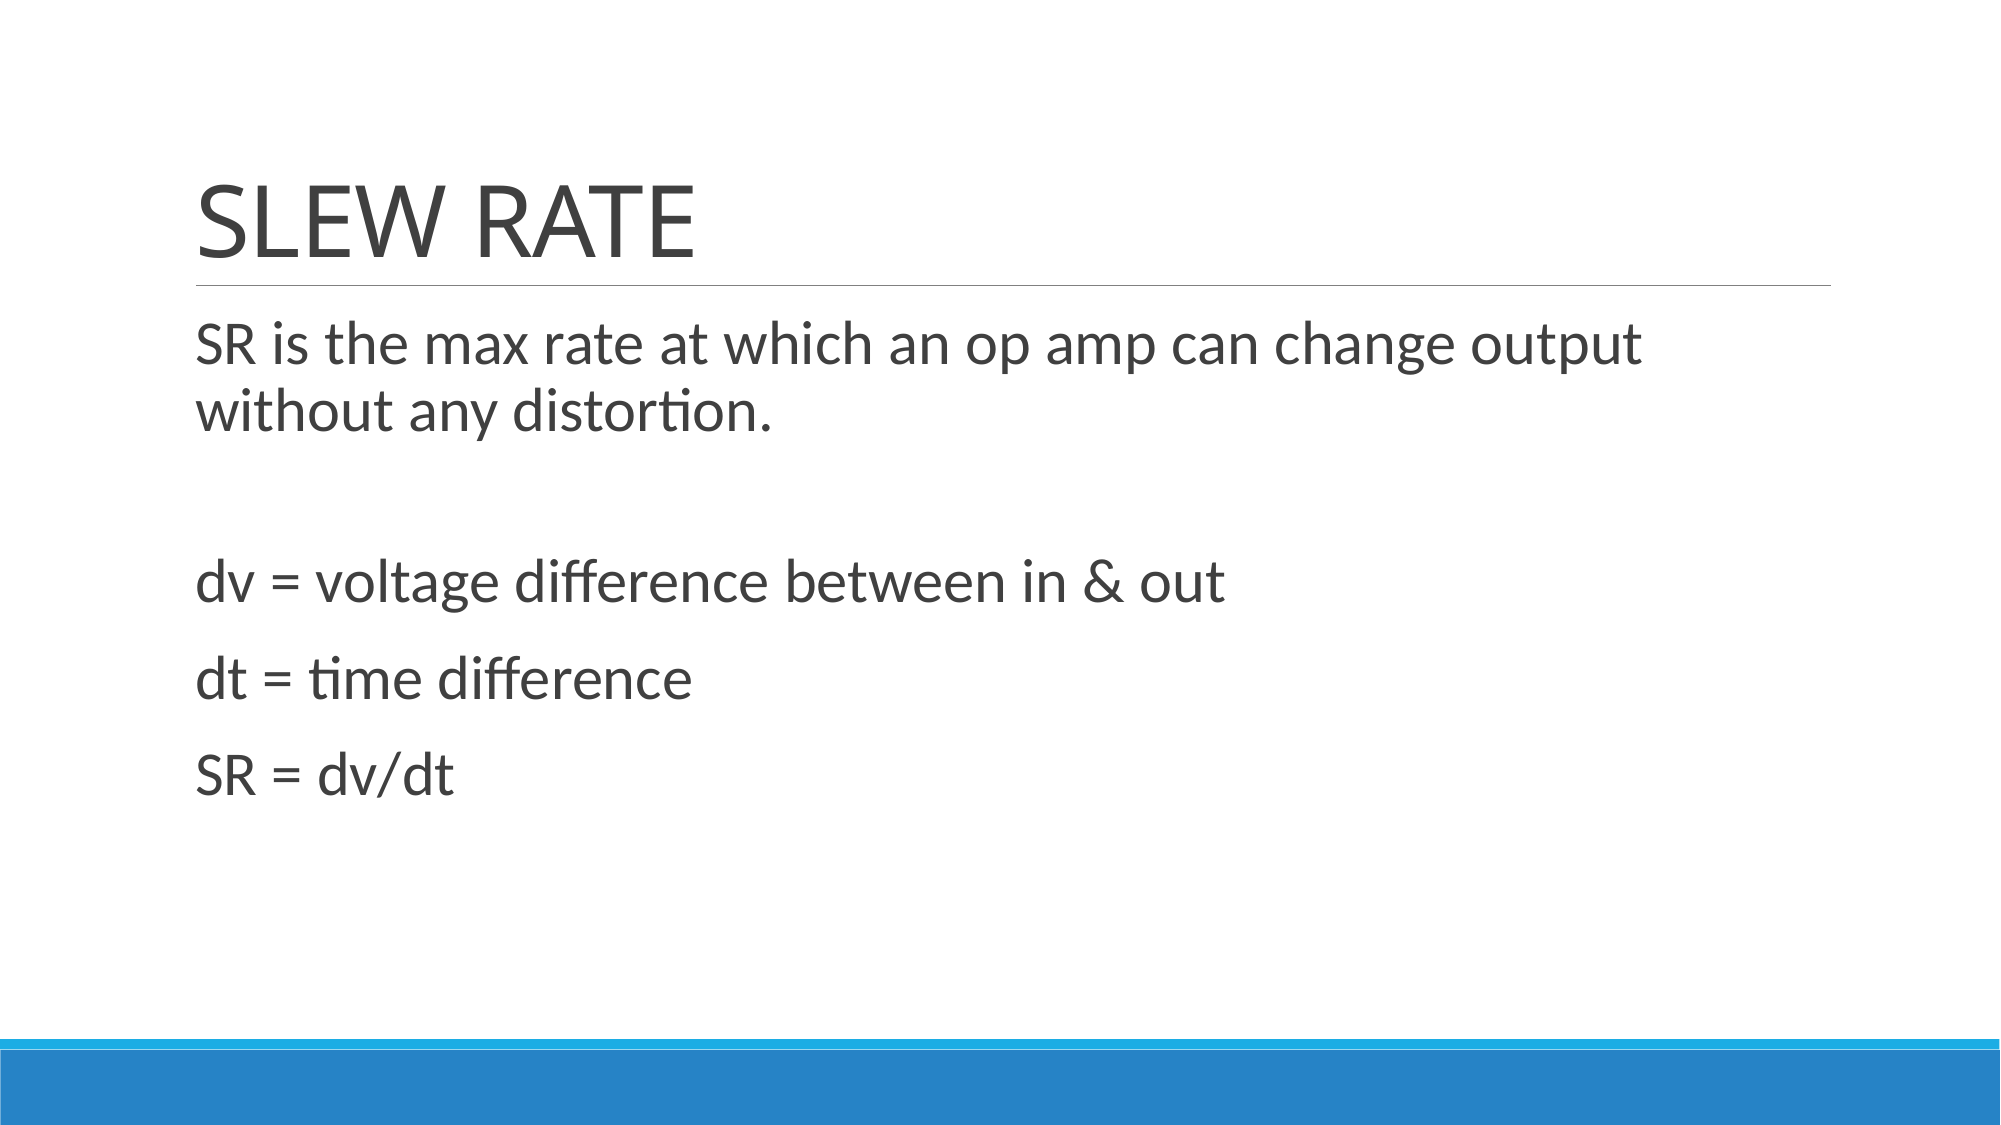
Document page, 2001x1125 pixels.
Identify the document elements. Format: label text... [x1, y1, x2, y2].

list SR is the max rate at which an op amp can change output without any distortion. dv = voltage difference between in & out dt = time difference SR = dv/dt [180, 302, 1830, 963]
title SLEW RATE [180, 47, 1830, 285]
